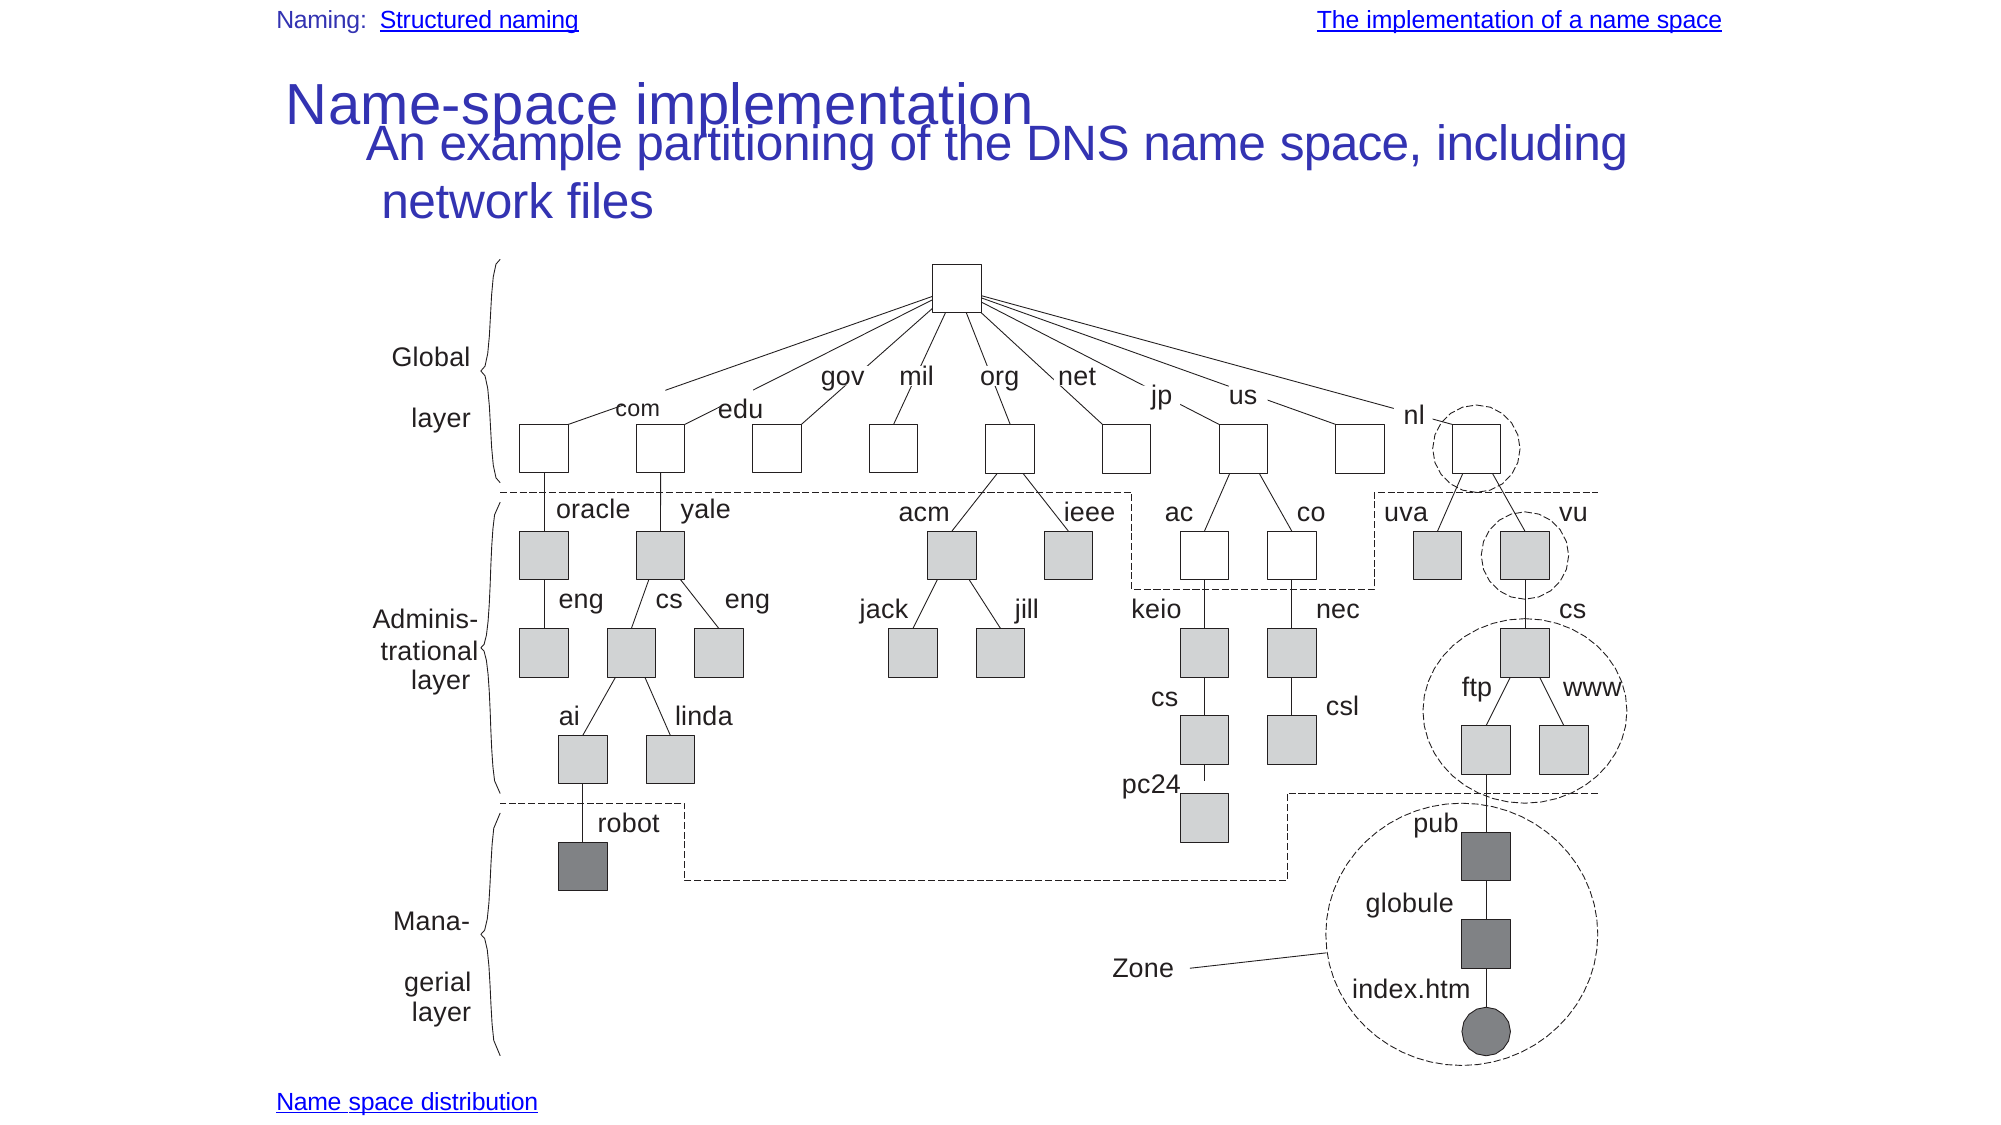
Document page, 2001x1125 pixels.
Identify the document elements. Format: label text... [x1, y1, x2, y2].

text_box [1604, 653, 1627, 769]
text_box The implementation of a name space [1312, 0, 1727, 34]
text_box An example partitioning of the DNS name space, including network files [361, 105, 1636, 229]
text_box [479, 258, 1590, 1057]
text_box Naming: Structured naming [272, 0, 588, 34]
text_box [1594, 452, 1600, 1009]
text_box Mana- gerial layer [389, 898, 474, 1028]
text_box ftp www [1614, 664, 1623, 682]
text_box Name space distribution [272, 1082, 546, 1116]
text_box Adminis- trational layer [368, 596, 474, 695]
text_box Name-space implementation [281, 61, 1044, 137]
text_box Global layer [387, 334, 474, 434]
